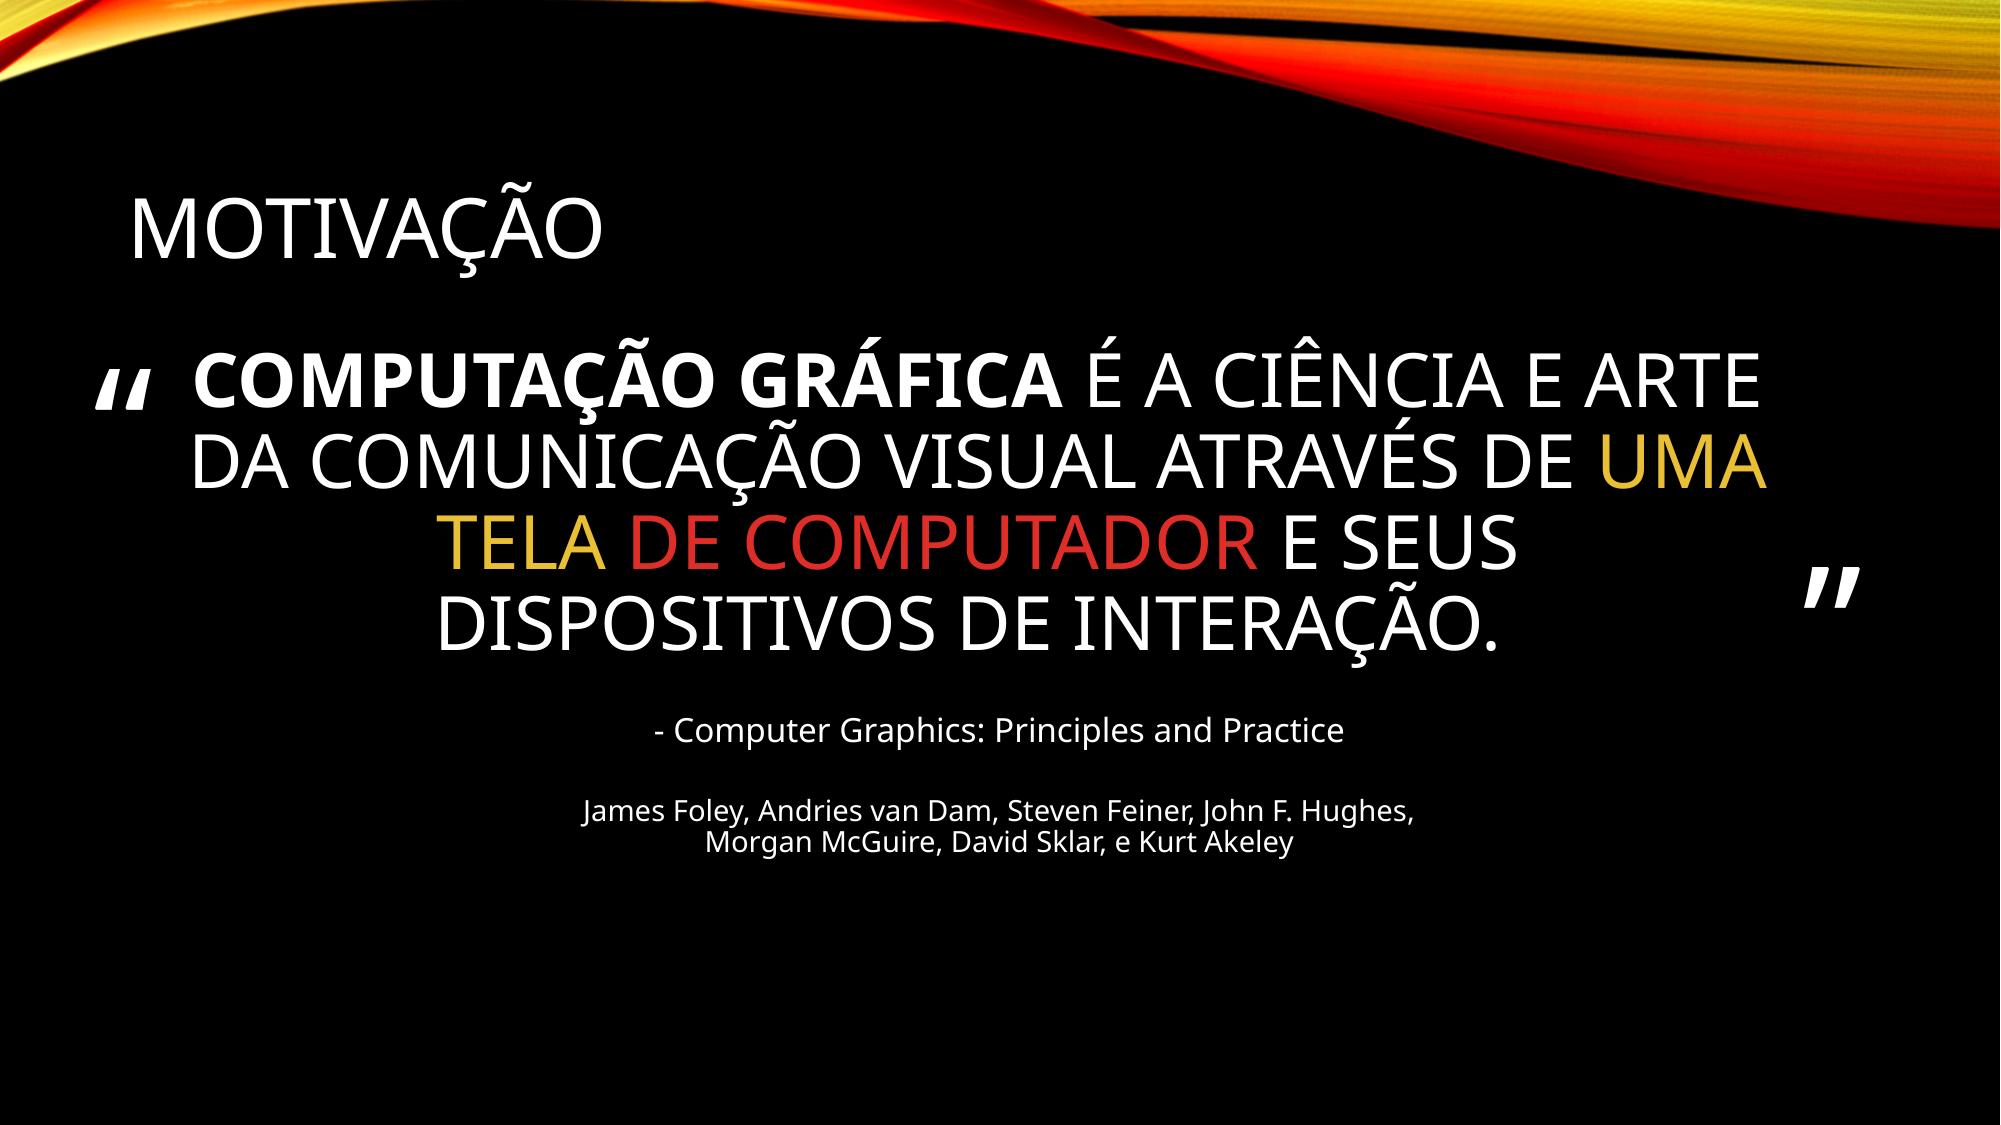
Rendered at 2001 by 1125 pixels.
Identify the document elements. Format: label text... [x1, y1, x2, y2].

list - Computer Graphics: Principles and Practice [167, 675, 1833, 788]
list James Foley, Andries van Dam, Steven Feiner, John F. Hughes, Morgan McGuire, David Sklar, e Kurt Akeley [189, 788, 1809, 887]
picture [0, 0, 2001, 231]
text_box Motivação [112, 125, 1888, 338]
title Computação gráfica é a ciência e arte da comunicação visual através de uma tela de computador e seus dispositivos de interação. [168, 338, 1788, 675]
